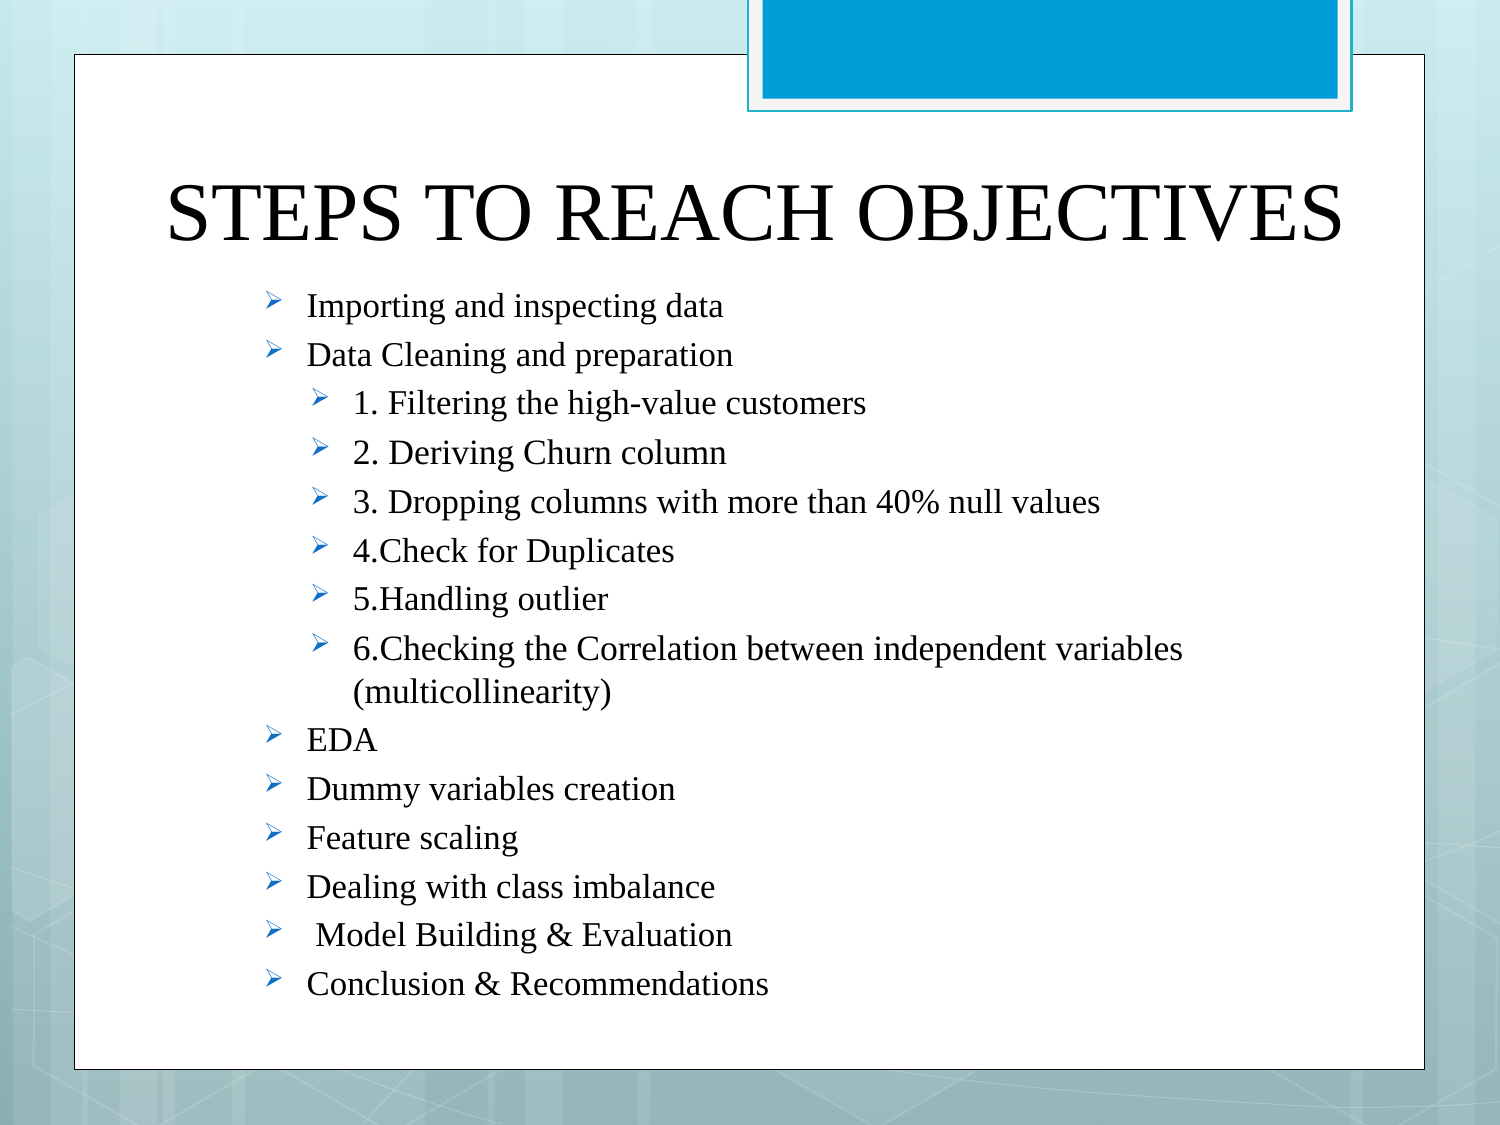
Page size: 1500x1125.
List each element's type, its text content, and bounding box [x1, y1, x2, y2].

title STEPS TO REACH OBJECTIVES [150, 149, 1463, 338]
list Importing and inspecting data Data Cleaning and preparation 1. Filtering the high-value customers 2. Deriving Churn column 3. Dropping columns with more than 40% null values 4.Check for Duplicates 5.Handling outlier 6.Checking the Correlation between independent variables (multicollinearity) EDA Dummy variables creation Feature scaling Dealing with class imbalance Model Building & Evaluation Conclusion & Recommendations [238, 275, 1350, 1025]
